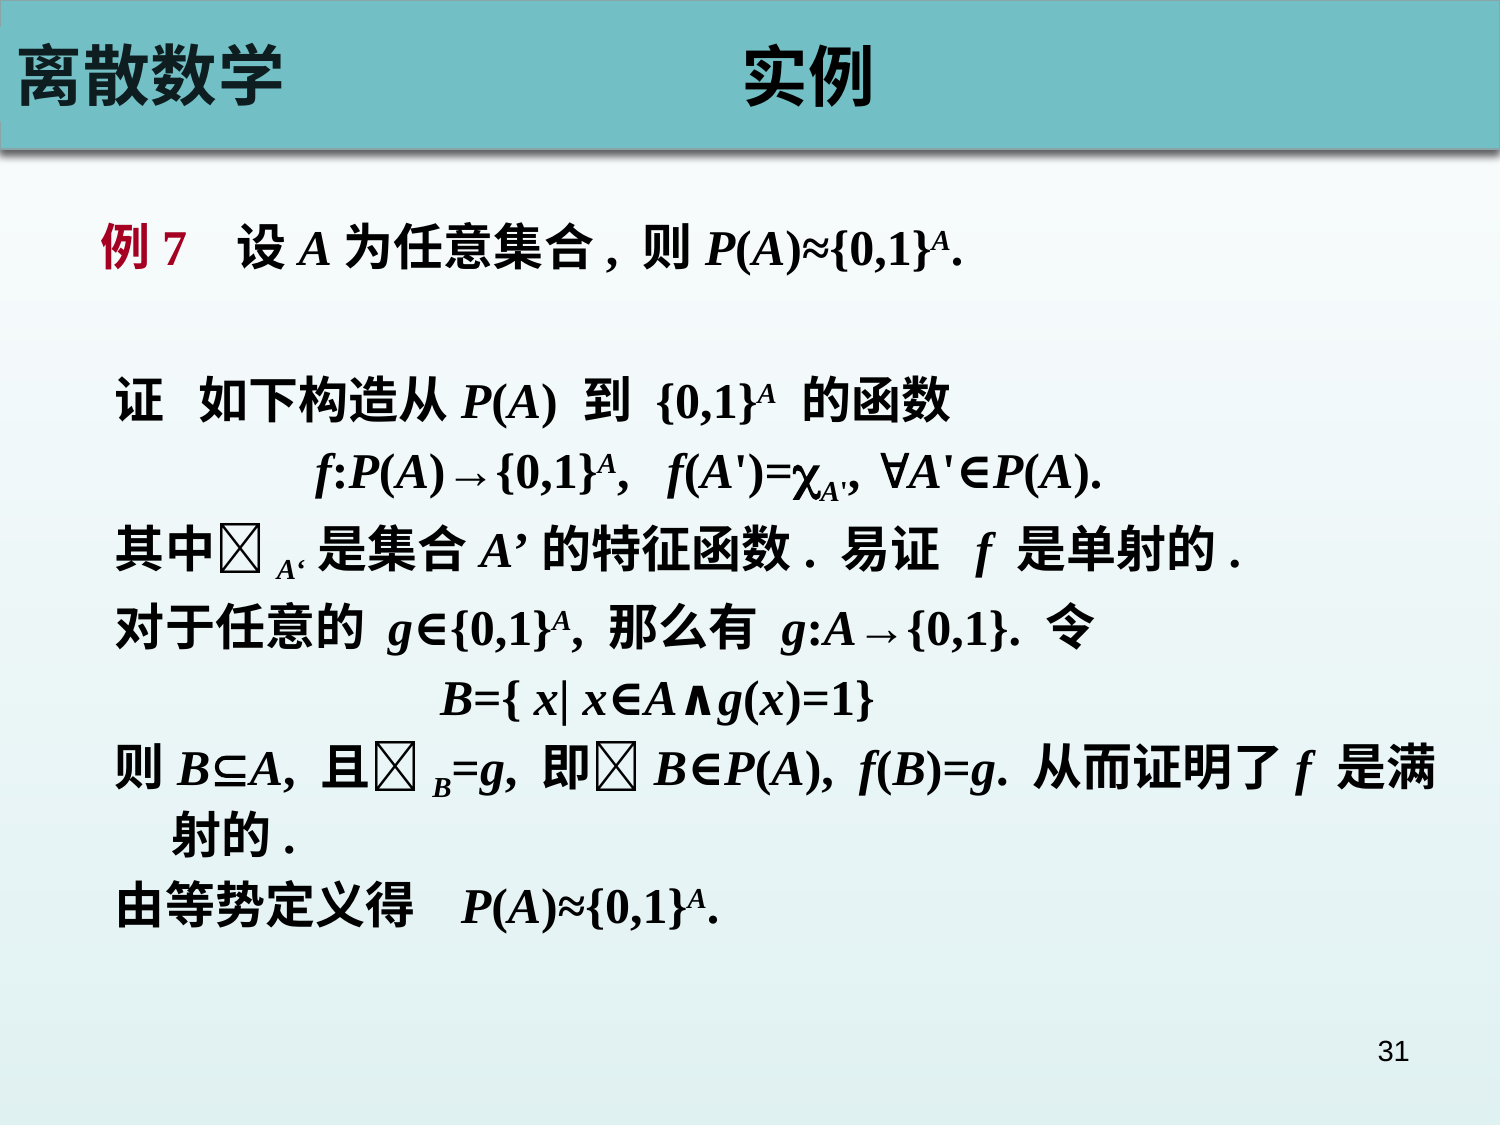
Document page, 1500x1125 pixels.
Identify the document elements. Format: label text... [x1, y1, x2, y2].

list 例7 设A为任意集合, 则P(A)≈{0,1}A. [85, 208, 1436, 303]
slide_number 31 [1074, 1024, 1425, 1103]
text_box 证 如下构造从P(A) 到 {0,1}A 的函数 f:P(A)→{0,1}A, f(A')=A', A'∈P(A). 其中A‘是集合A’的特征函数. 易证 f 是单射的. 对于任意的 g∈{0,1}A, 那么有 g:A→{0,1}. 令 B={ x| x∈A∧g(x)=1} 则BA, 且B=g, 即B∈P(A), f(B)=g. 从而证明了f 是满射的. 由等势定义得 P(A)≈{0,1}A. [100, 361, 1471, 894]
title 实例 [306, 40, 1311, 109]
